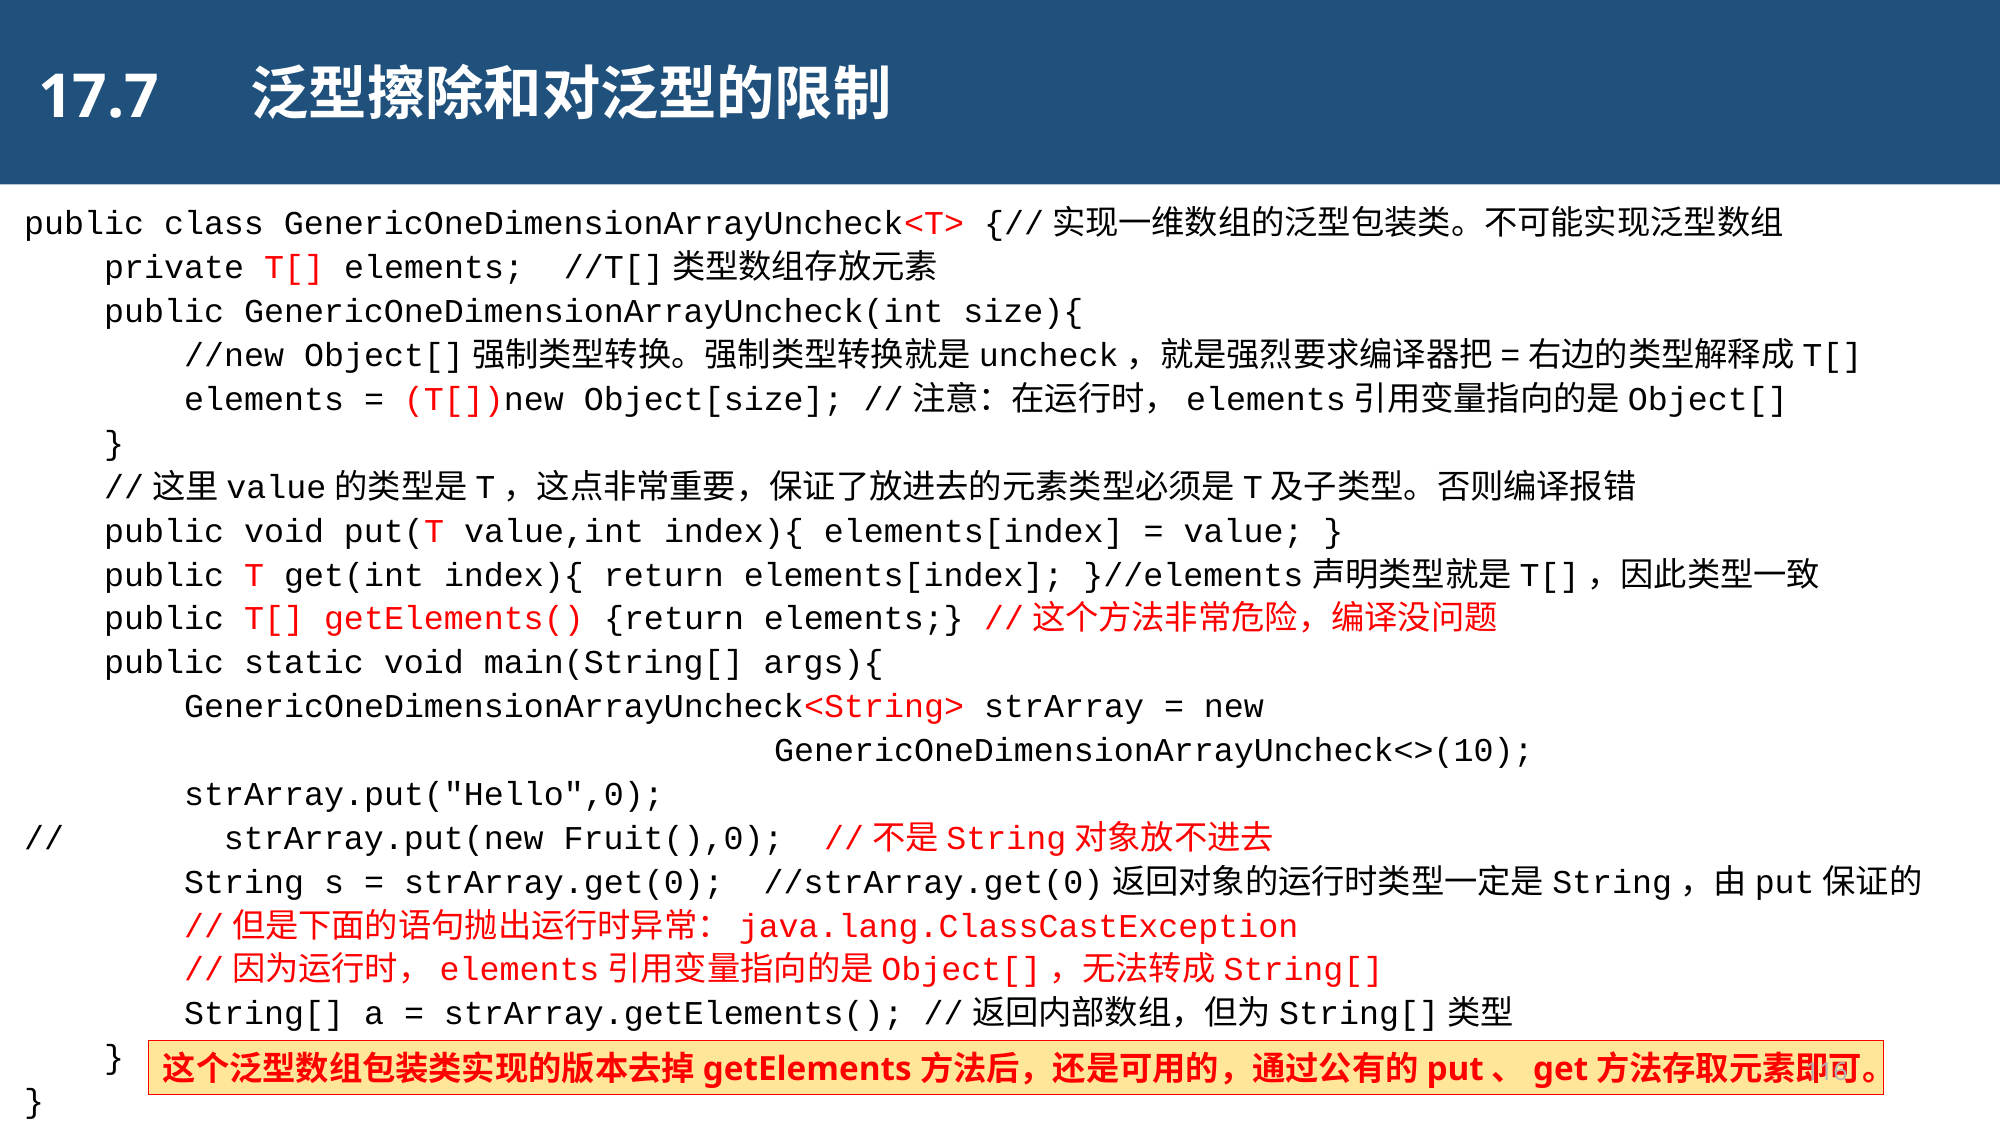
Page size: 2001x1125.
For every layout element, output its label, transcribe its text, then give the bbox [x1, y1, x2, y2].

list 泛型擦除和对泛型的限制 [235, 57, 1449, 139]
slide_number 116 [1412, 1042, 1863, 1103]
list 17.7 [23, 57, 200, 139]
text_box public class GenericOneDimensionArrayUncheck<T> {//实现一维数组的泛型包装类。不可能实现泛型数组 private T[] elements; //T[]类型数组存放元素 public GenericOneDimensionArrayUncheck(int size){ //new Object[]强制类型转换。强制类型转换就是uncheck，就是强烈要求编译器把=右边的类型解释成T[] elements = (T[])new Object[size]; //注意：在运行时，elements引用变量指向的是Object[] } //这里value的类型是T，这点非常重要，保证了放进去的元素类型必须是T及子类型。否则编译报错 public void put(T value,int index){ elements[index] = value; } public T get(int index){ return elements[index]; }//elements声明类型就是T[]，因此类型一致 public T[] getElements() {return elements;} //这个方法非常危险，编译没问题 public static void main(String[] args){ GenericOneDimensionArrayUncheck<String> strArray = new GenericOneDimensionArrayUncheck<>(10); strArray.put("Hello",0); // strArray.put(new Fruit(),0); //不是String对象放不进去 String s = strArray.get(0); //strArray.get(0)返回对象的运行时类型一定是String，由put保证的 //但是下面的语句抛出运行时异常：java.lang.ClassCastException //因为运行时，elements引用变量指向的是Object[]，无法转成String[] String[] a = strArray.getElements(); //返回内部数组，但为String[]类型 } } [9, 190, 1947, 1125]
text_box 这个泛型数组包装类实现的版本去掉getElements方法后，还是可用的，通过公有的put、get方法存取元素即可。 [148, 1040, 1884, 1095]
footer [662, 1042, 1338, 1103]
